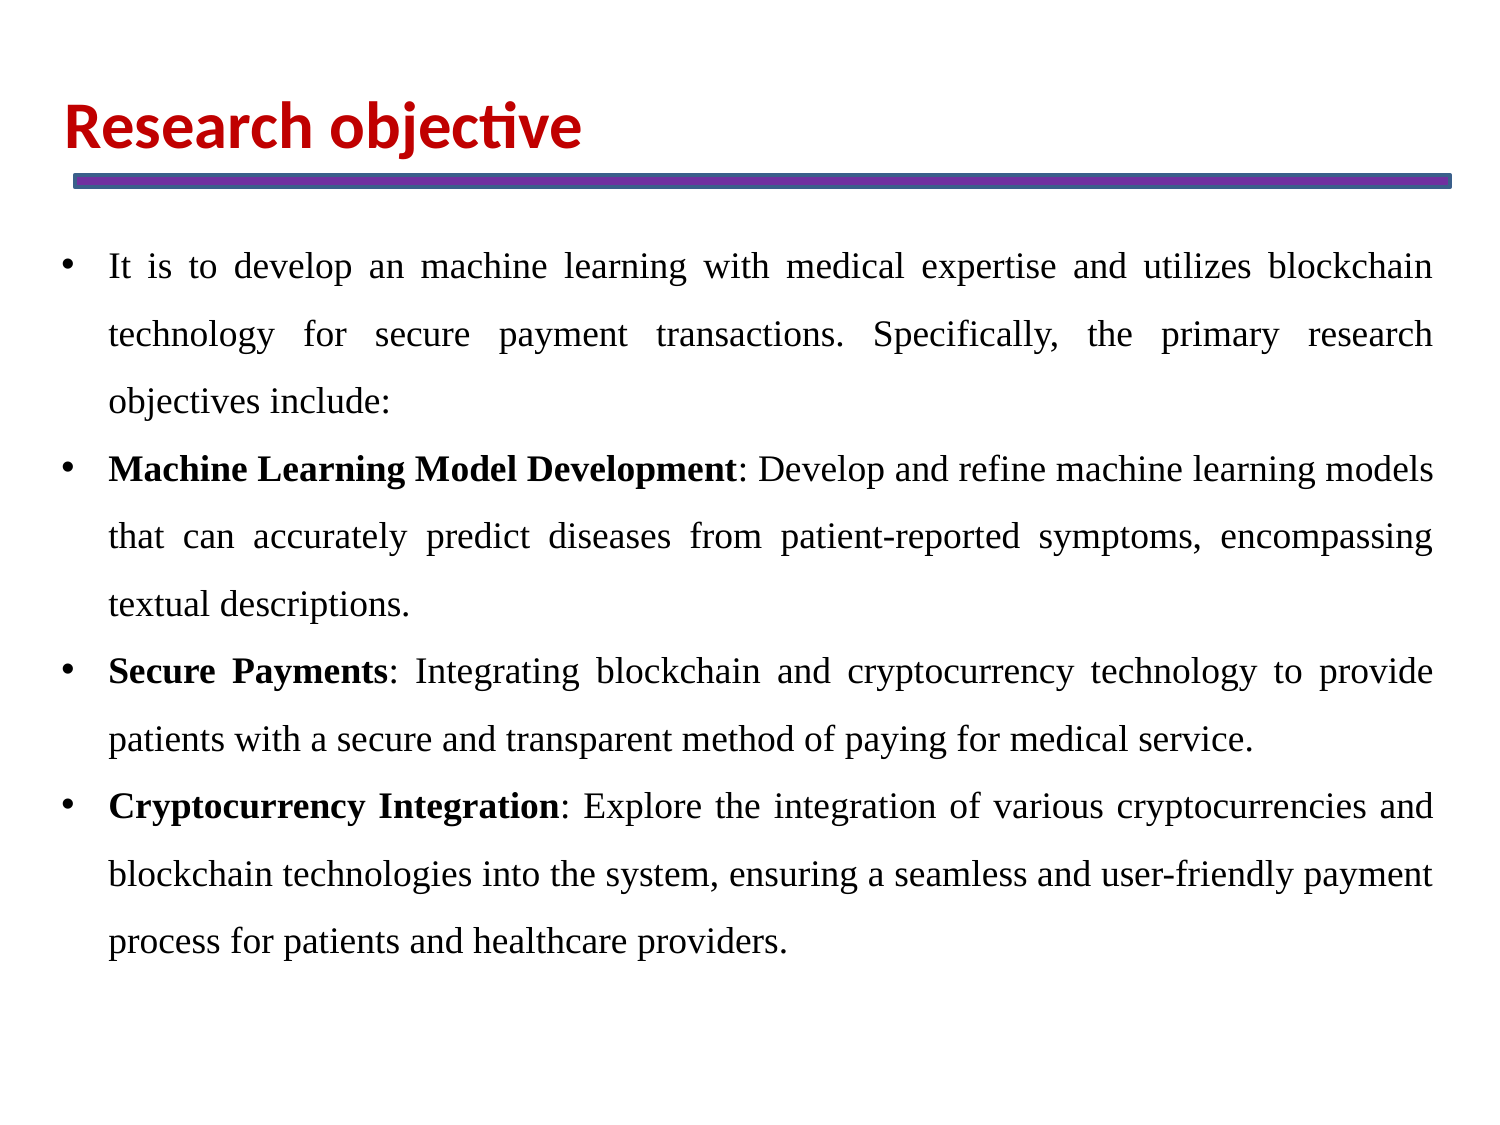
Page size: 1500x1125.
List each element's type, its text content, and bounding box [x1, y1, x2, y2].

text_box It is to develop an machine learning with medical expertise and utilizes blockchain technology for secure payment transactions. Specifically, the primary research objectives include: Machine Learning Model Development: Develop and refine machine learning models that can accurately predict diseases from patient-reported symptoms, encompassing textual descriptions. Secure Payments: Integrating blockchain and cryptocurrency technology to provide patients with a secure and transparent method of paying for medical service. Cryptocurrency Integration: Explore the integration of various cryptocurrencies and blockchain technologies into the system, ensuring a seamless and user-friendly payment process for patients and healthcare providers. [46, 211, 1450, 1009]
text_box Research objective [49, 74, 638, 170]
text_box [75, 174, 1450, 188]
